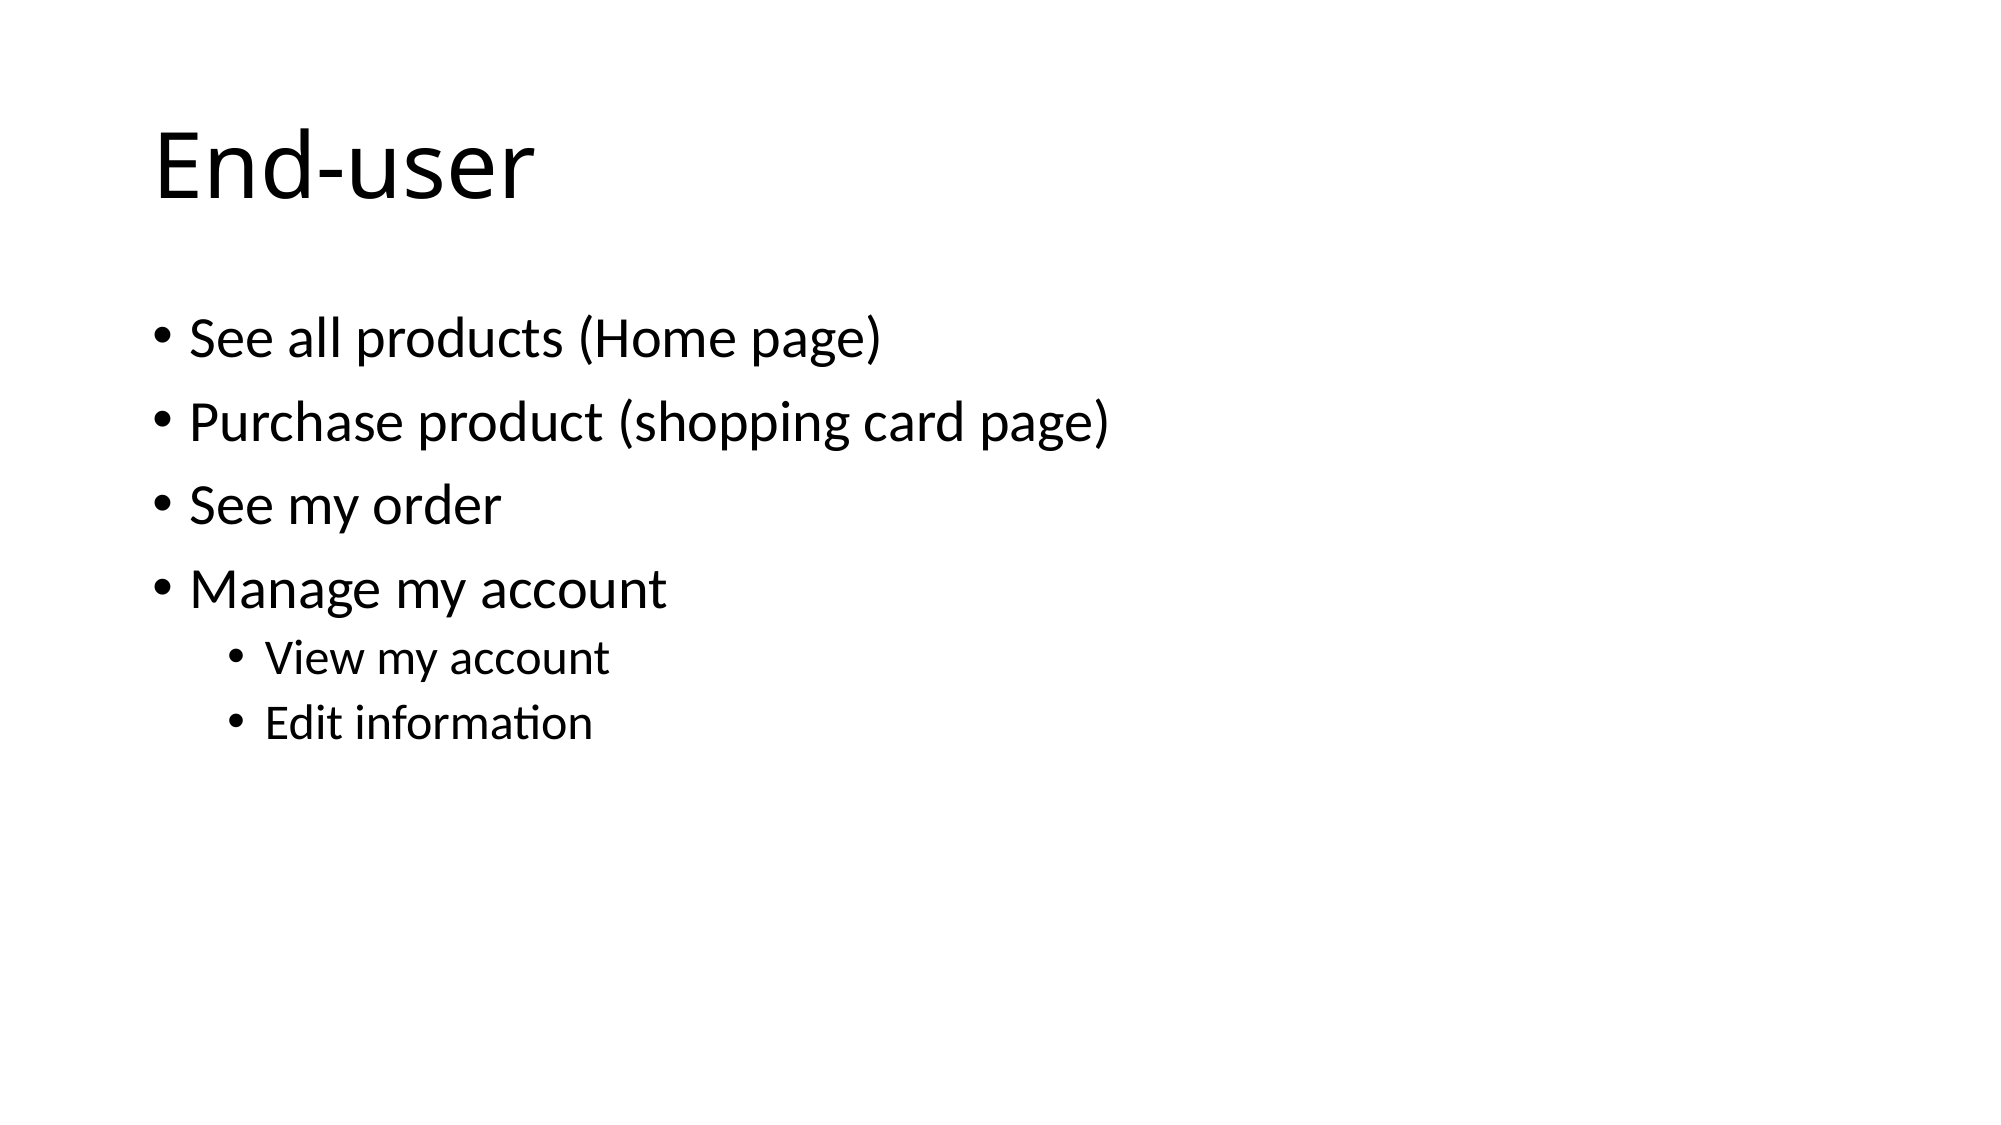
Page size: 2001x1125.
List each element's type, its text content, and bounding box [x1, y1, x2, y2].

title End-user [137, 59, 1863, 278]
list See all products (Home page) Purchase product (shopping card page) See my order Manage my account View my account Edit information [137, 299, 1863, 1014]
